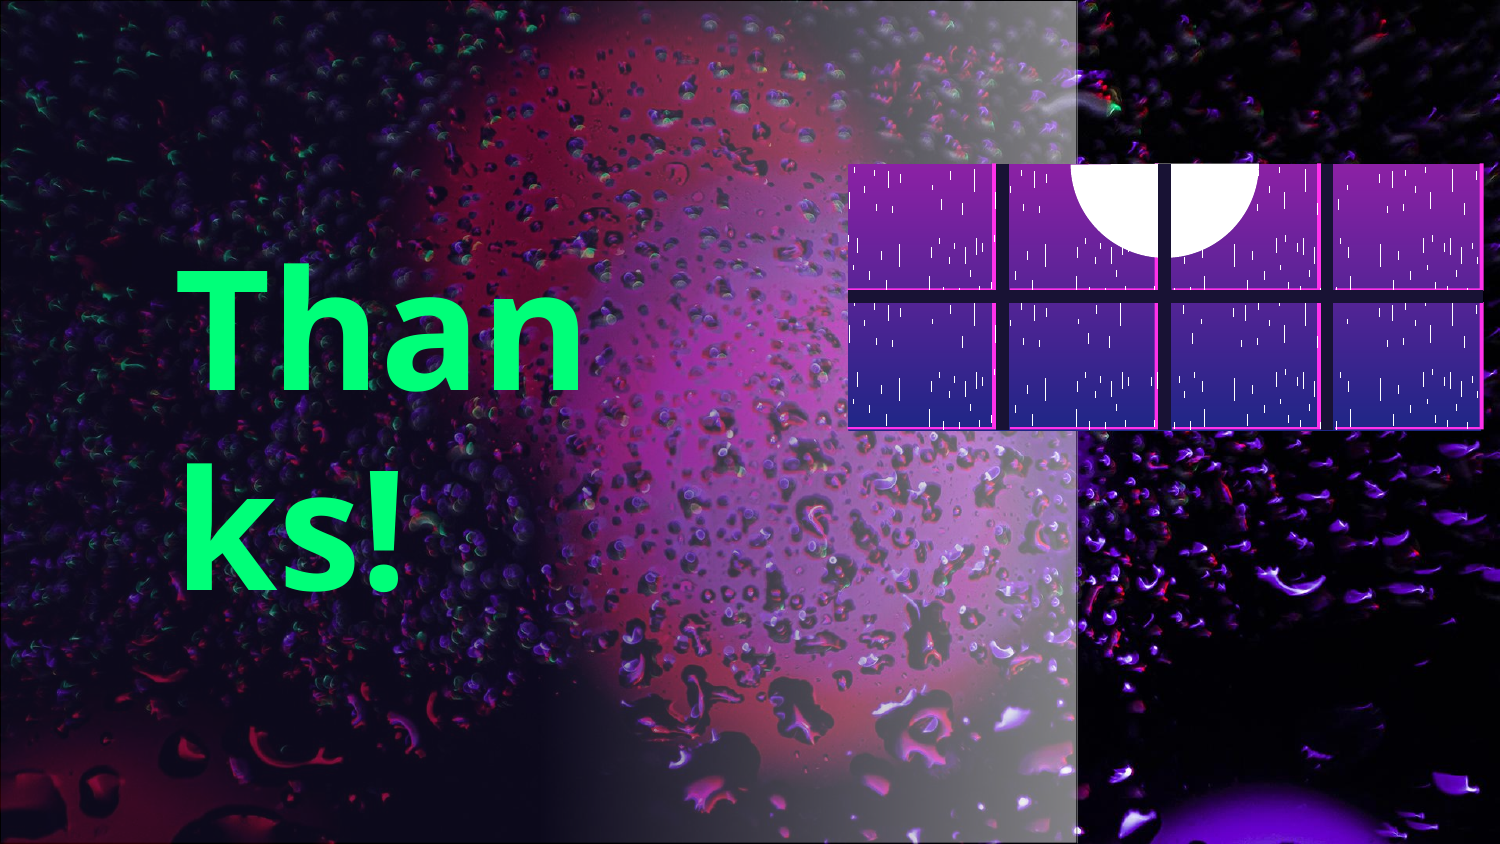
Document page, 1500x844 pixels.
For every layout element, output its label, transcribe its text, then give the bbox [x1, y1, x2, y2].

picture [0, 0, 1500, 844]
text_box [847, 69, 1484, 431]
title Thanks! [159, 224, 710, 389]
